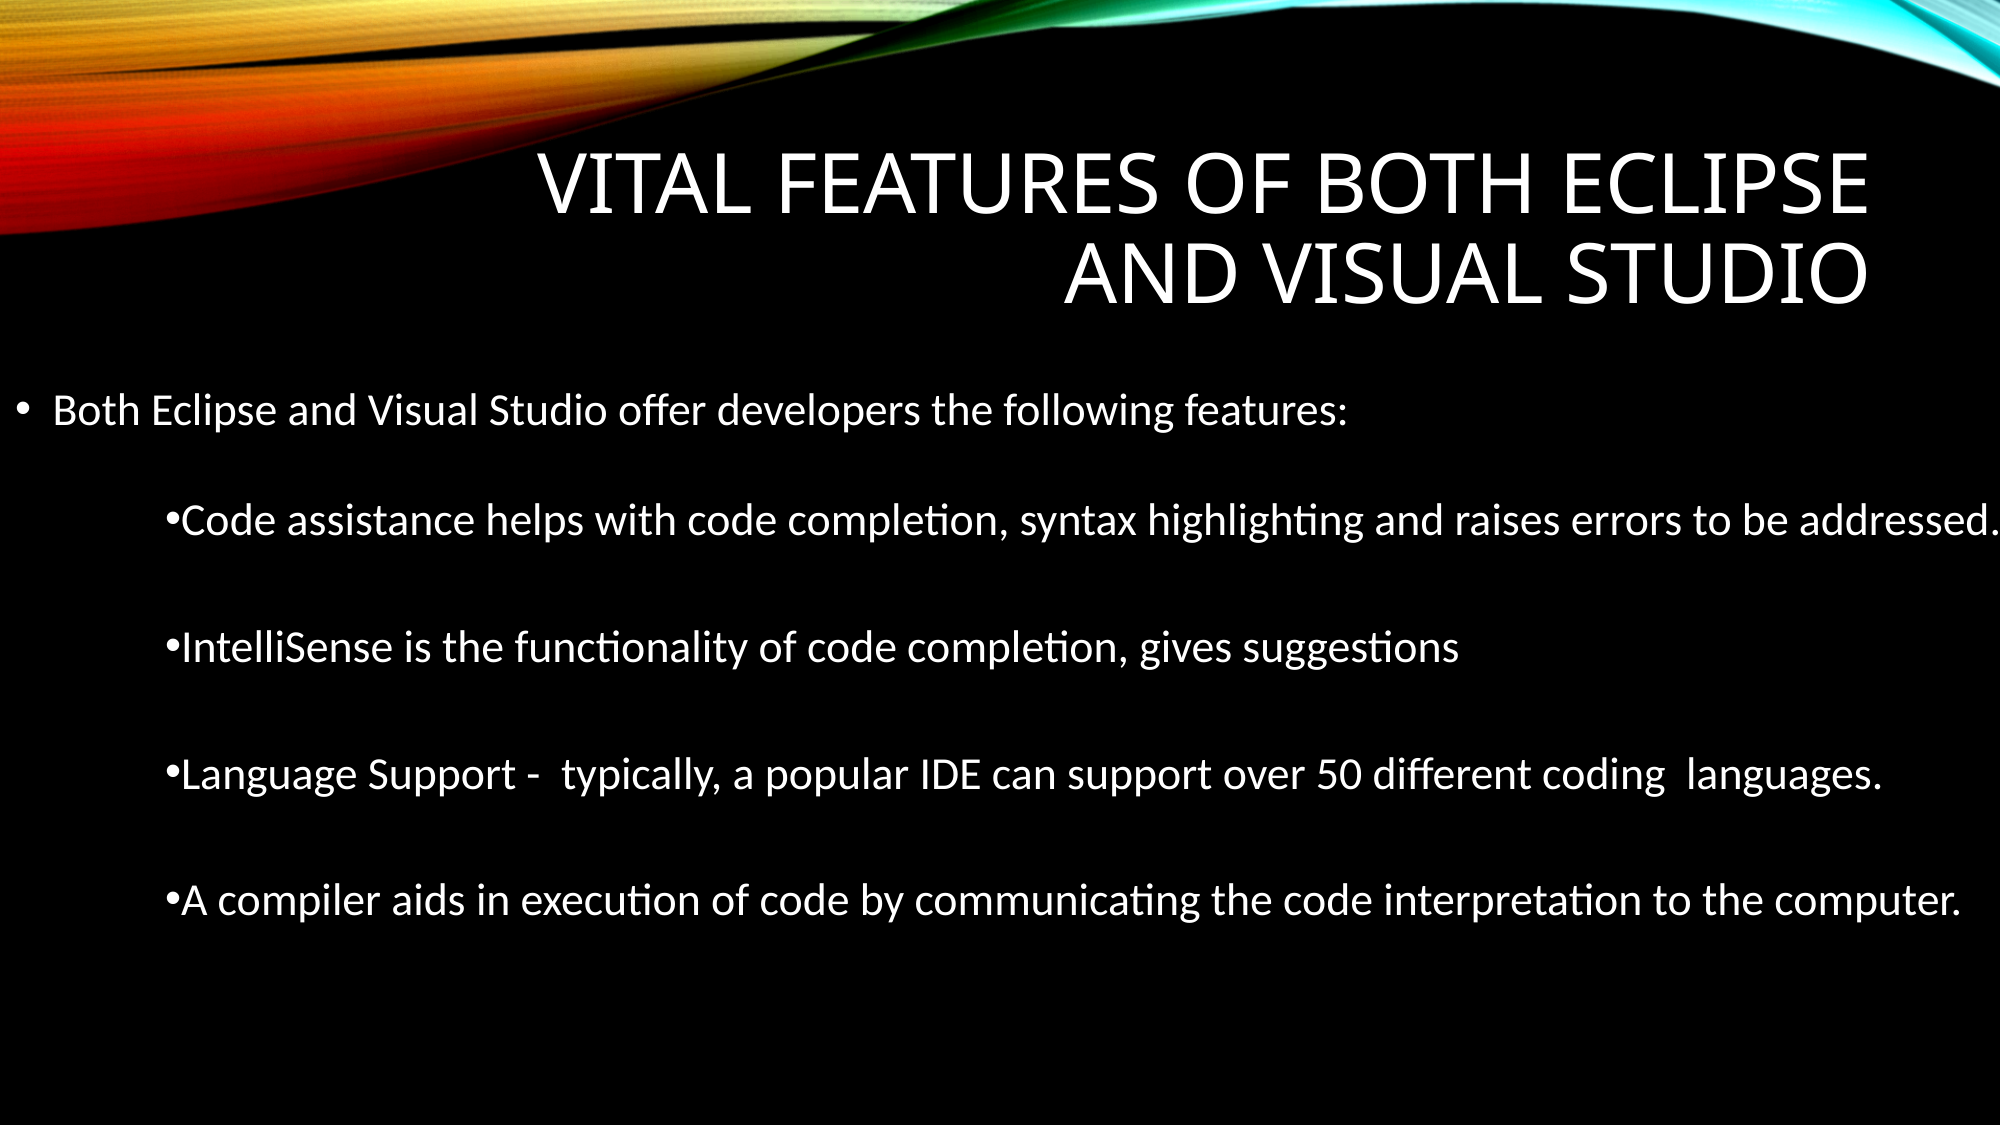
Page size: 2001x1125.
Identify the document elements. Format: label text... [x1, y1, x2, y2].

list Both Eclipse and Visual Studio offer developers the following features: Code assistance helps with code completion, syntax highlighting and raises errors to be addressed. IntelliSense is the functionality of code completion, gives suggestions Language Support - typically, a popular IDE can support over 50 different coding languages. A compiler aids in execution of code by communicating the code interpretation to the computer. [0, 378, 2000, 1125]
picture [0, 0, 2000, 237]
title Vital Features of both Eclipse and Visual Studio [474, 125, 1888, 338]
